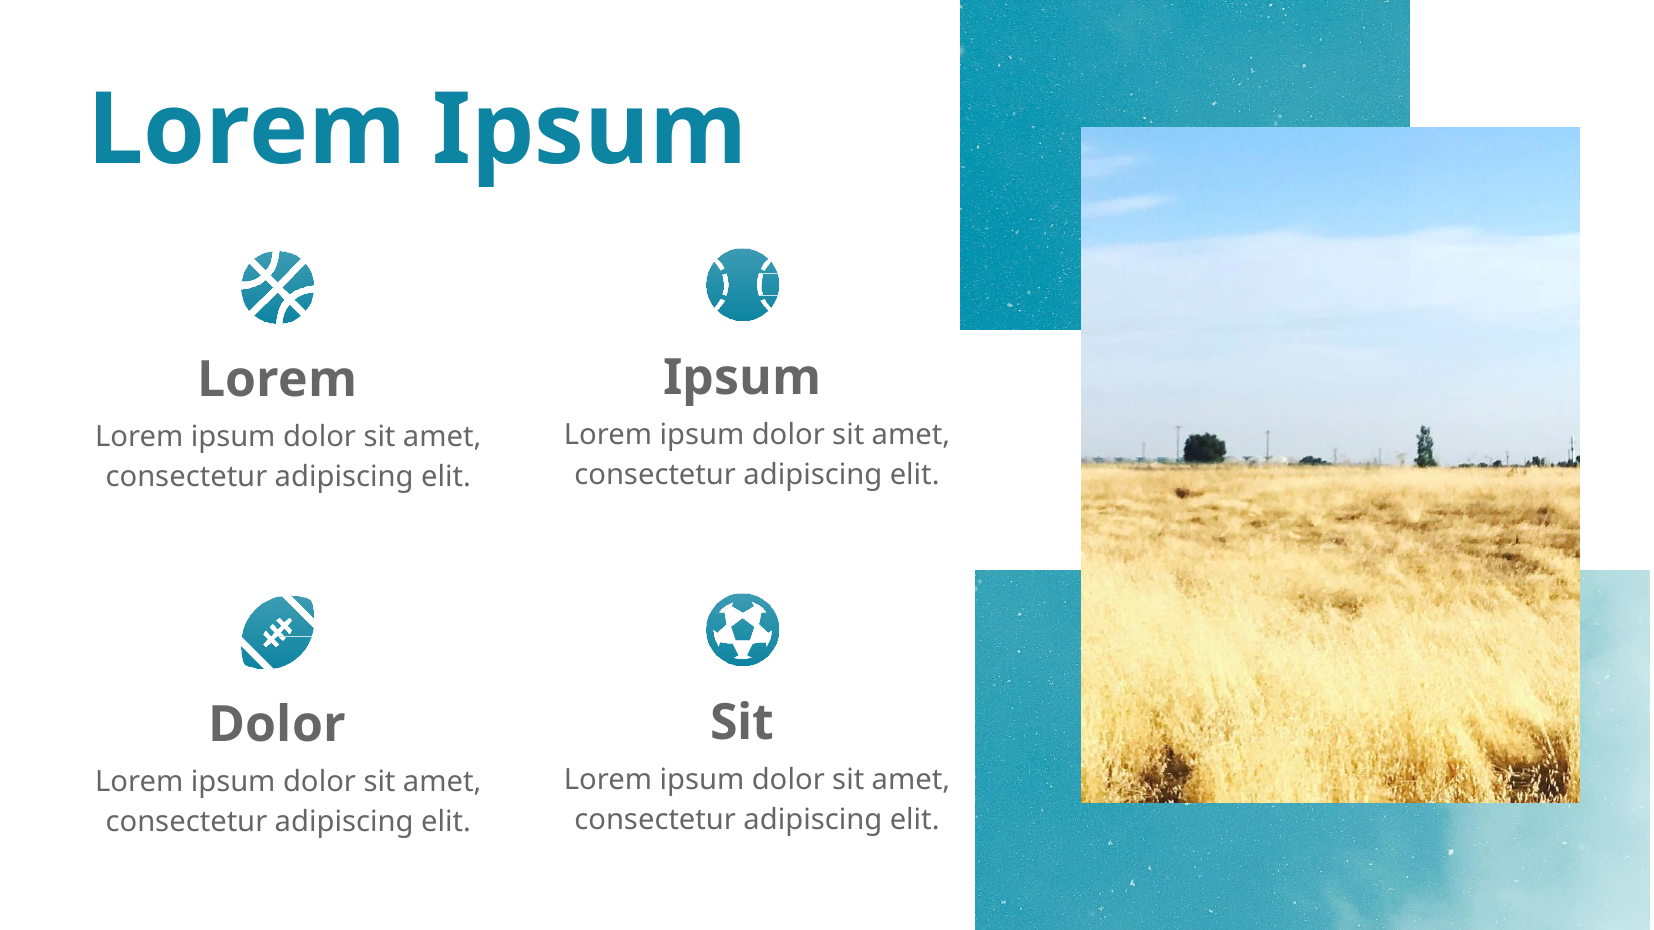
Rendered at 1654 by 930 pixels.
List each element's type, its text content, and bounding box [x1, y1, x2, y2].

text_box Dolor [74, 684, 480, 750]
text_box [241, 596, 314, 668]
text_box [254, 291, 285, 324]
text_box [706, 248, 779, 321]
text_box [282, 263, 314, 294]
text_box Lorem [74, 339, 480, 405]
text_box [241, 263, 261, 282]
picture [960, 0, 1650, 930]
text_box [241, 645, 265, 669]
text_box [270, 250, 301, 282]
text_box Lorem ipsum dolor sit amet, consectetur adipiscing elit. [539, 747, 975, 900]
text_box [254, 250, 273, 271]
text_box Lorem ipsum dolor sit amet, consectetur adipiscing elit. [539, 402, 975, 555]
text_box [706, 593, 779, 666]
title Lorem Ipsum [87, 45, 930, 202]
text_box Lorem ipsum dolor sit amet, consectetur adipiscing elit. [74, 750, 502, 902]
text_box Sit [539, 682, 945, 747]
text_box [241, 280, 273, 310]
text_box [282, 303, 301, 323]
text_box [290, 595, 314, 619]
text_box Ipsum [539, 337, 945, 402]
text_box Lorem ipsum dolor sit amet, consectetur adipiscing elit. [74, 405, 502, 557]
text_box [294, 292, 314, 310]
